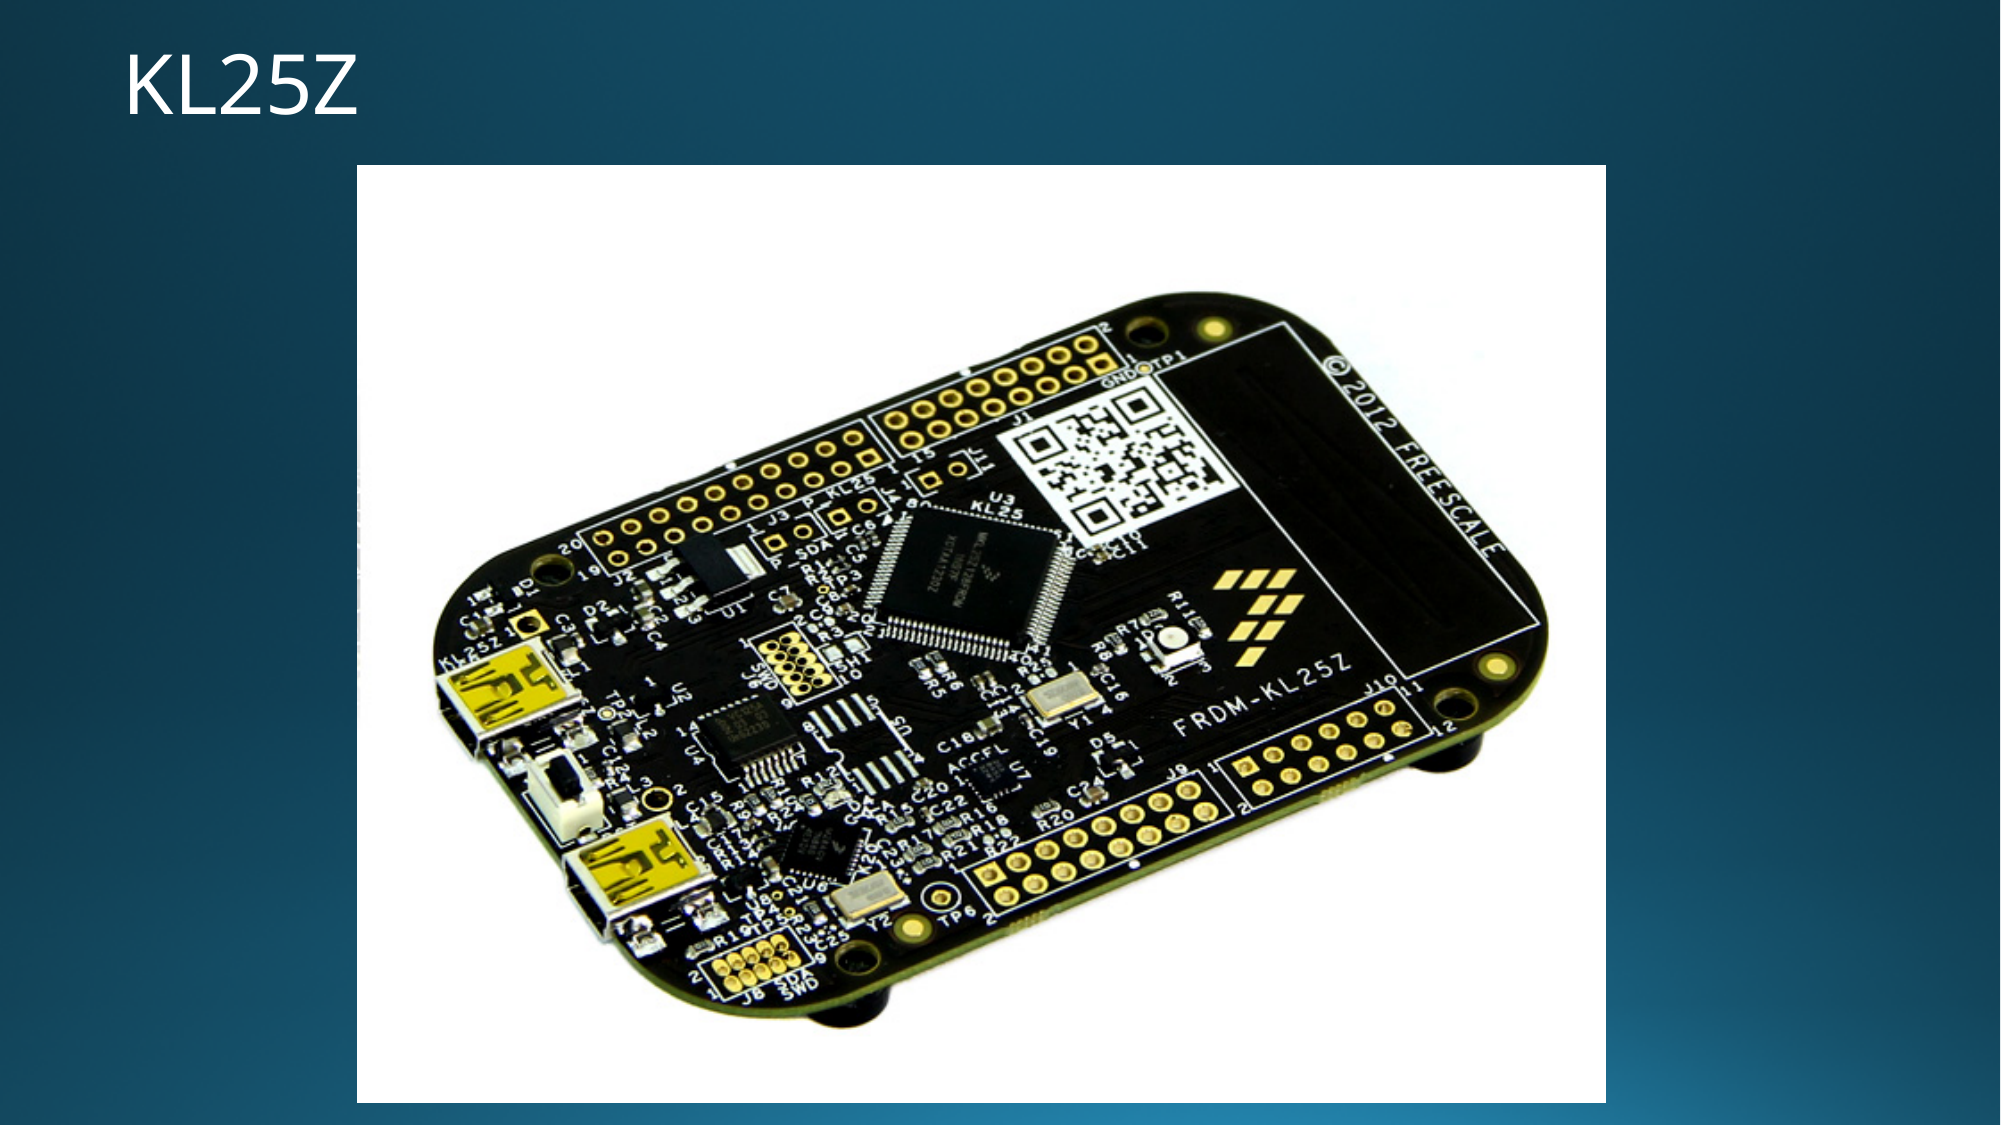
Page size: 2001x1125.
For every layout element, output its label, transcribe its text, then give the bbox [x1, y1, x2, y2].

picture [0, 0, 2001, 1125]
title KL25Z [107, 34, 1697, 141]
